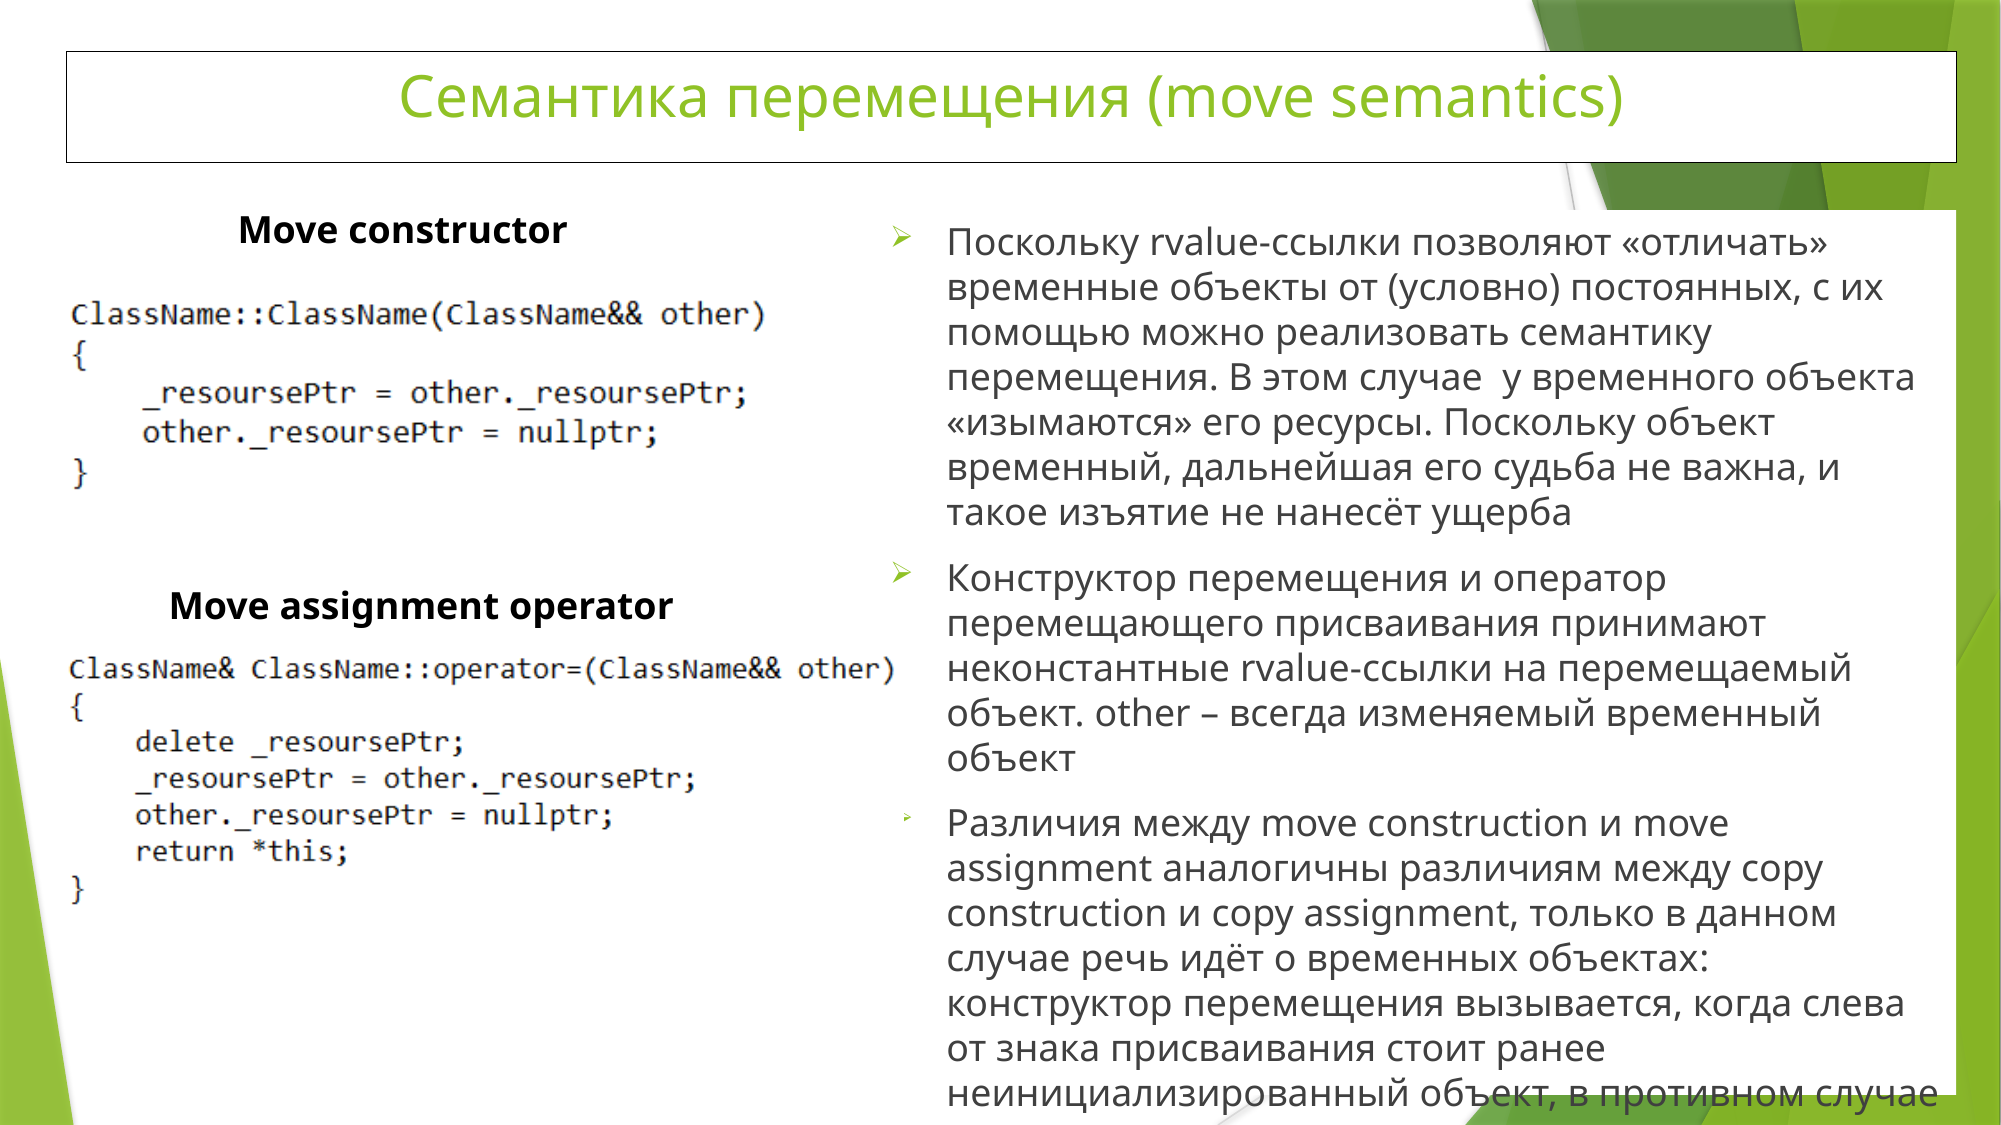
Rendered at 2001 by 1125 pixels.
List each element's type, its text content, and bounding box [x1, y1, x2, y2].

title Семантика перемещения (move semantics) [66, 51, 1957, 163]
picture [66, 296, 777, 501]
text_box Move assignment operator [102, 574, 741, 634]
text_box Move constructor [83, 199, 723, 259]
list Поскольку rvalue-ссылки позволяют «отличать» временные объекты от (условно) постоянных, с их помощью можно реализовать семантику перемещения. В этом случае у временного объекта «изымаются» его ресурсы. Поскольку объект временный, дальнейшая его судьба не важна, и такое изъятие не нанесёт ущерба Конструктор перемещения и оператор перемещающего присваивания принимают неконстантные rvalue-ссылки на перемещаемый объект. other – всегда изменяемый временный объект Различия между move construction и move assignment аналогичны различиям между copy construction и copy assignment, только в данном случае речь идёт о временных объектах: конструктор перемещения вызывается, когда слева от знака присваивания стоит ранее неинициализированный объект, в противном случае вызывается оператор перемещающего присваивания [875, 210, 1957, 1095]
picture [66, 651, 904, 916]
